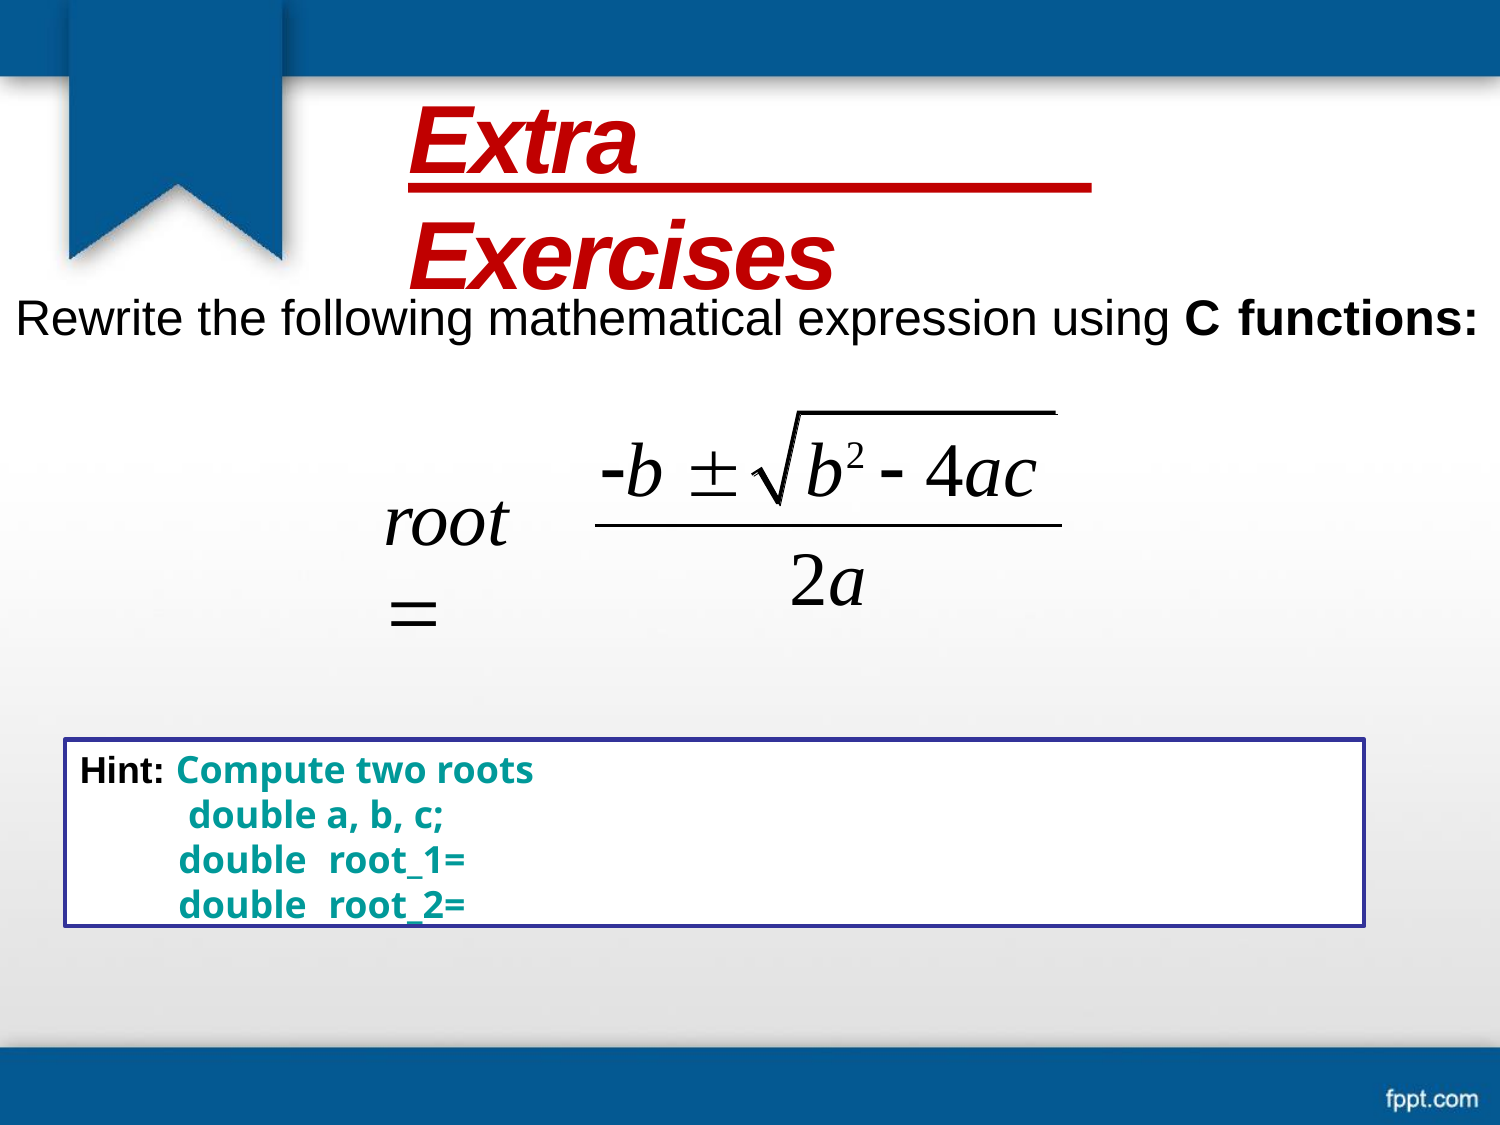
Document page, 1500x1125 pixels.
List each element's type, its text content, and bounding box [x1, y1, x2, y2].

text_box Rewrite the following mathematical expression using C functions: [12, 283, 1486, 346]
picture [0, 0, 1500, 1125]
text_box 2a [787, 525, 871, 621]
text_box root  [381, 465, 580, 654]
text_box b  b2  4ac [593, 416, 746, 512]
text_box Hint: Compute two roots double a, b, c; double root_1= double root_2= [64, 739, 1365, 927]
text_box [408, 182, 1092, 193]
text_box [750, 410, 1058, 507]
title Extra Exercises [406, 74, 1095, 283]
